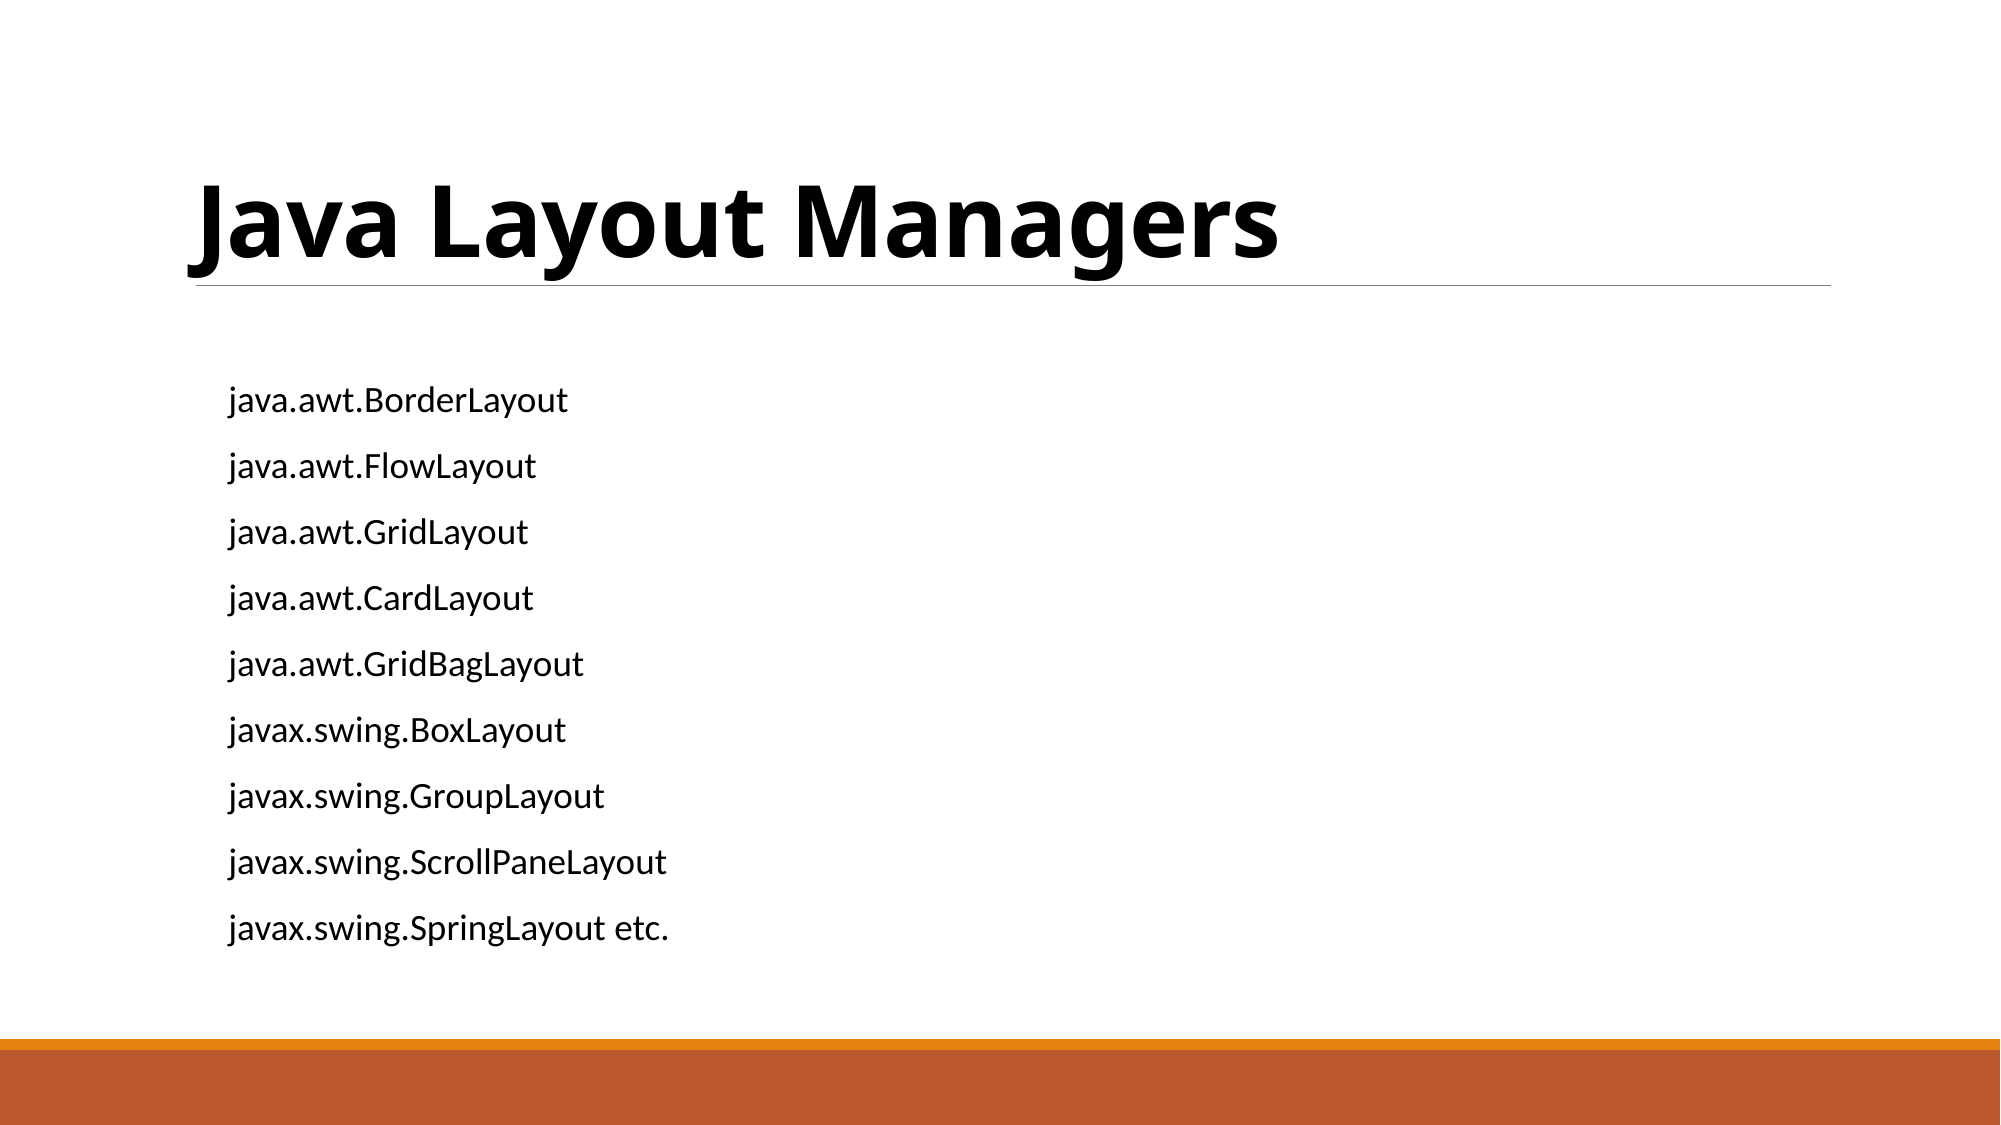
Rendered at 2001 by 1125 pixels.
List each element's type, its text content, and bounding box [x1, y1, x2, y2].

title Java Layout Managers [180, 47, 1830, 285]
list java.awt.BorderLayout java.awt.FlowLayout java.awt.GridLayout java.awt.CardLayout java.awt.GridBagLayout javax.swing.BoxLayout javax.swing.GroupLayout javax.swing.ScrollPaneLayout javax.swing.SpringLayout etc. [180, 302, 1830, 963]
